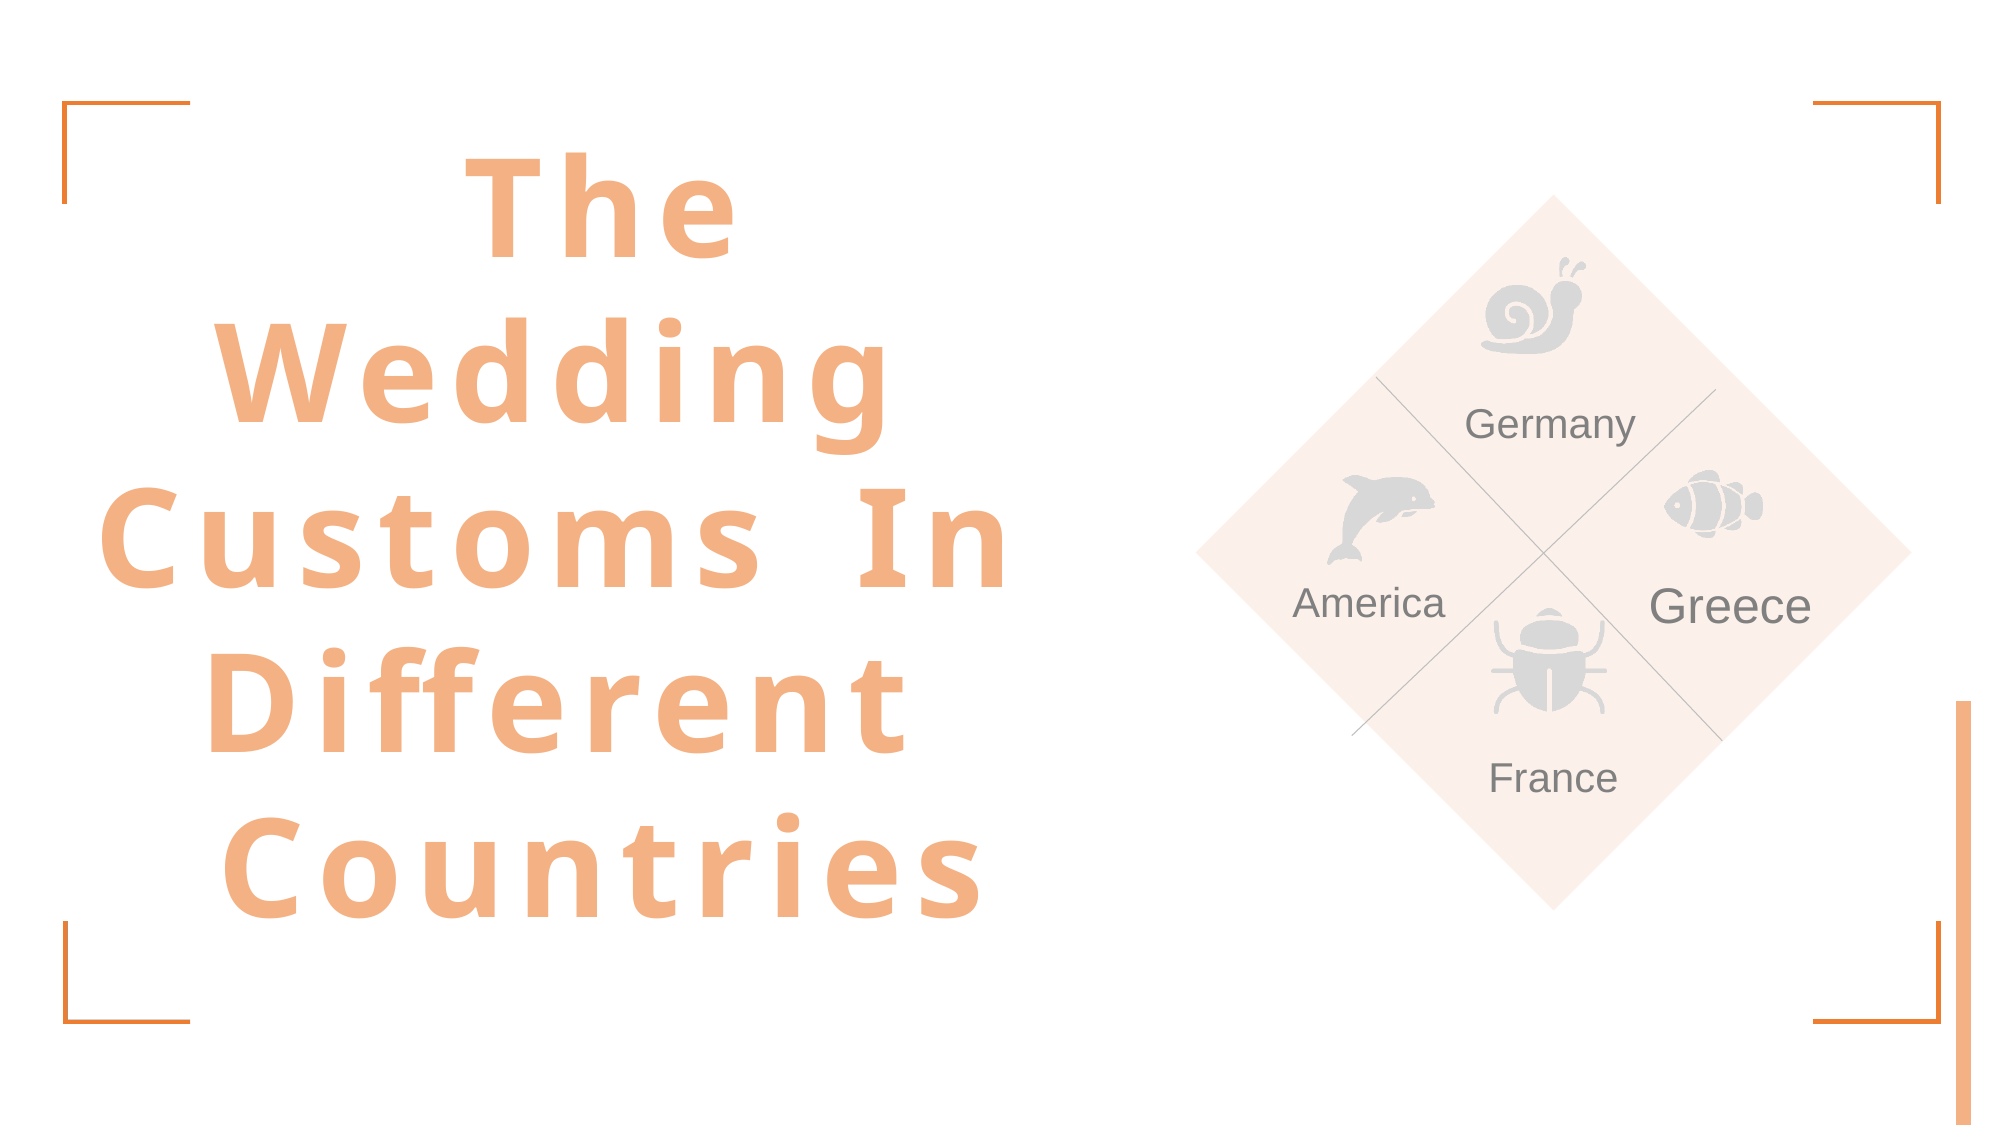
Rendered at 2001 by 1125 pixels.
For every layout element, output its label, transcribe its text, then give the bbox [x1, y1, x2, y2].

text_box [1956, 701, 1971, 1125]
picture [1813, 920, 1950, 1024]
picture [1491, 608, 1607, 715]
text_box Greece [1723, 565, 1828, 641]
picture [54, 101, 191, 204]
text_box France [1473, 745, 1634, 808]
text_box America [1277, 568, 1360, 634]
picture [1481, 257, 1587, 354]
picture [54, 920, 191, 1024]
picture [1327, 475, 1437, 565]
text_box The Wedding Customs In Different Countries [20, 113, 1183, 953]
picture [1664, 470, 1763, 538]
text_box [1366, 192, 1914, 638]
text_box [1194, 386, 1360, 719]
text_box [1386, 641, 1825, 912]
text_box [1707, 538, 1723, 741]
picture [1813, 101, 1950, 204]
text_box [1360, 380, 1707, 745]
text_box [1376, 376, 1723, 470]
